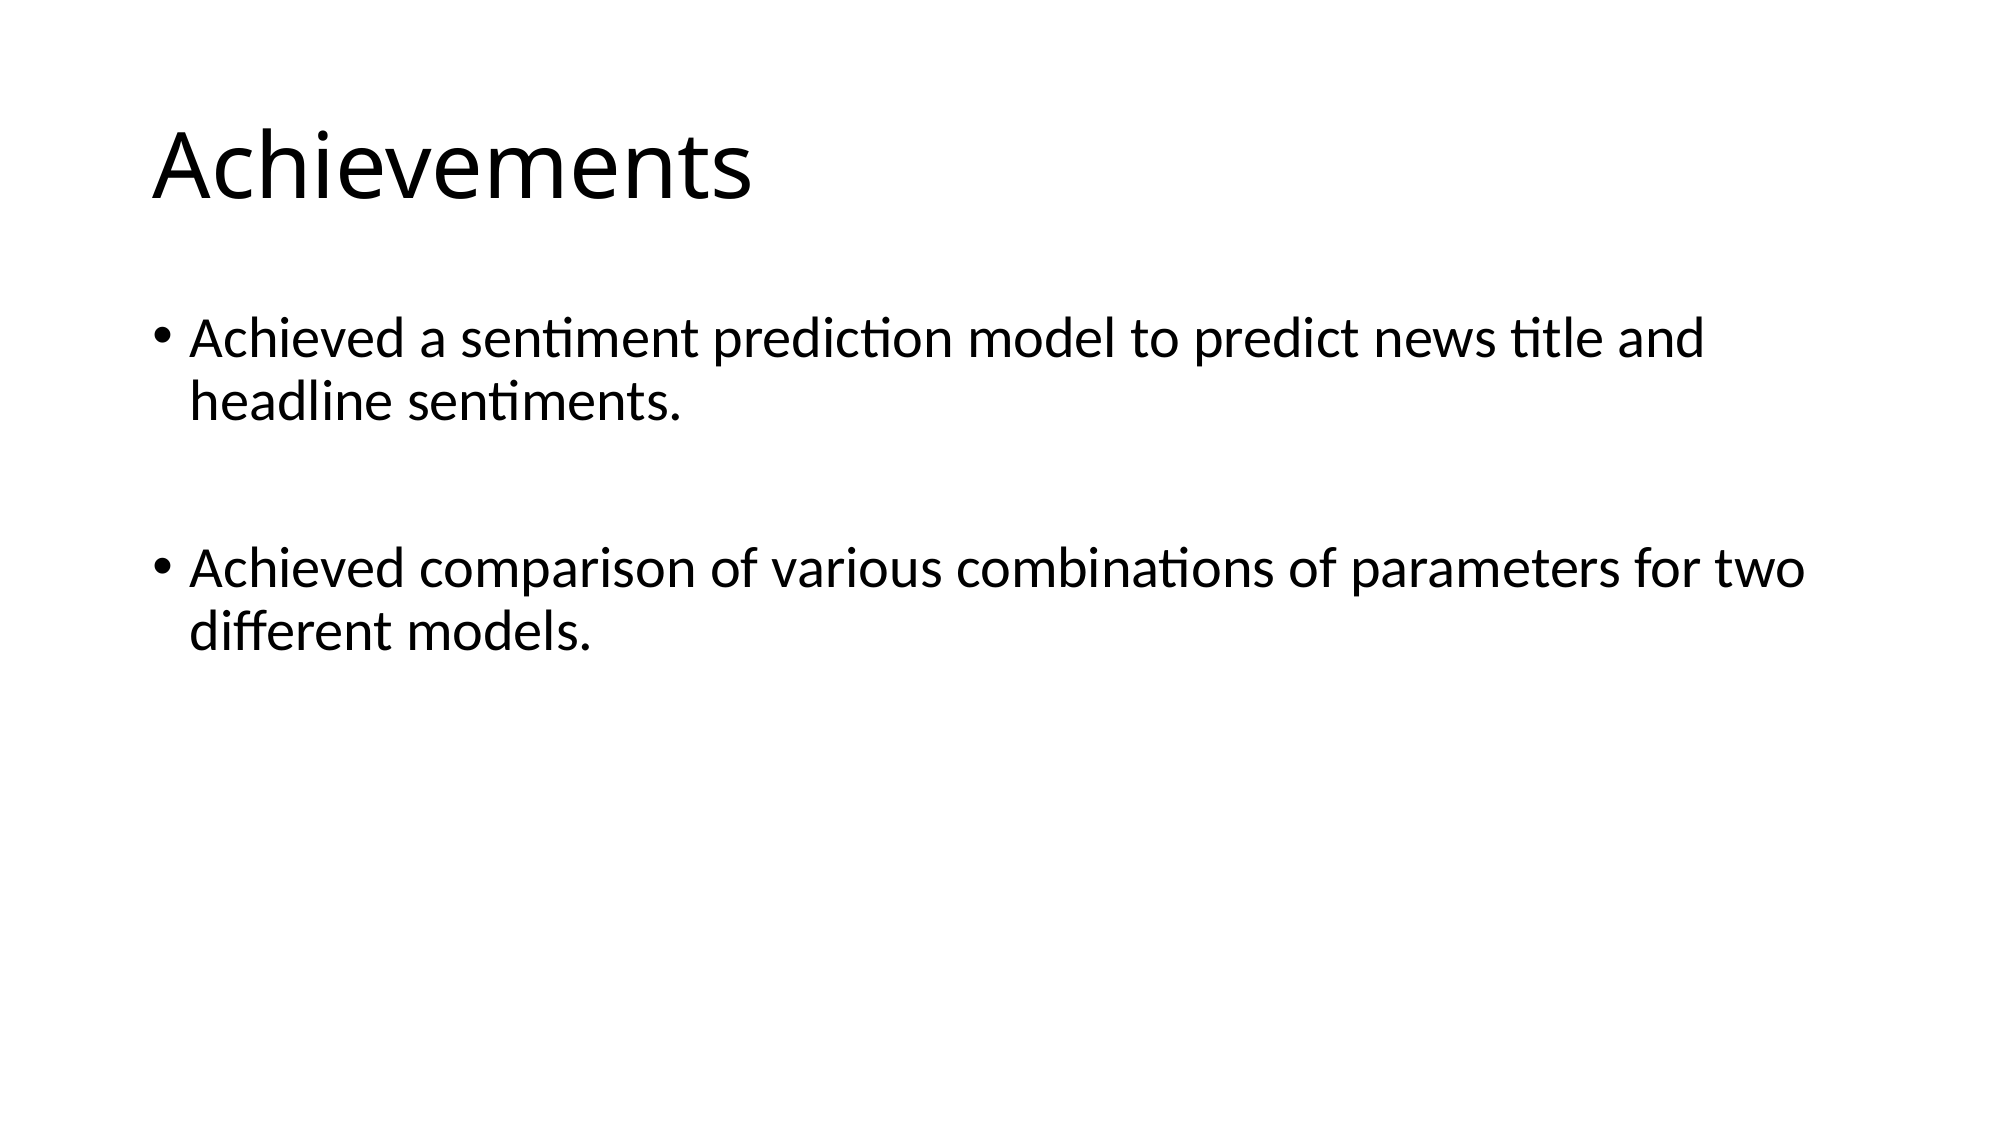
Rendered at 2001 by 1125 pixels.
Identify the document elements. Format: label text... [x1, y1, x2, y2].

list Achieved a sentiment prediction model to predict news title and headline sentiments. Achieved comparison of various combinations of parameters for two different models. [137, 299, 1863, 1014]
title Achievements [137, 59, 1863, 278]
